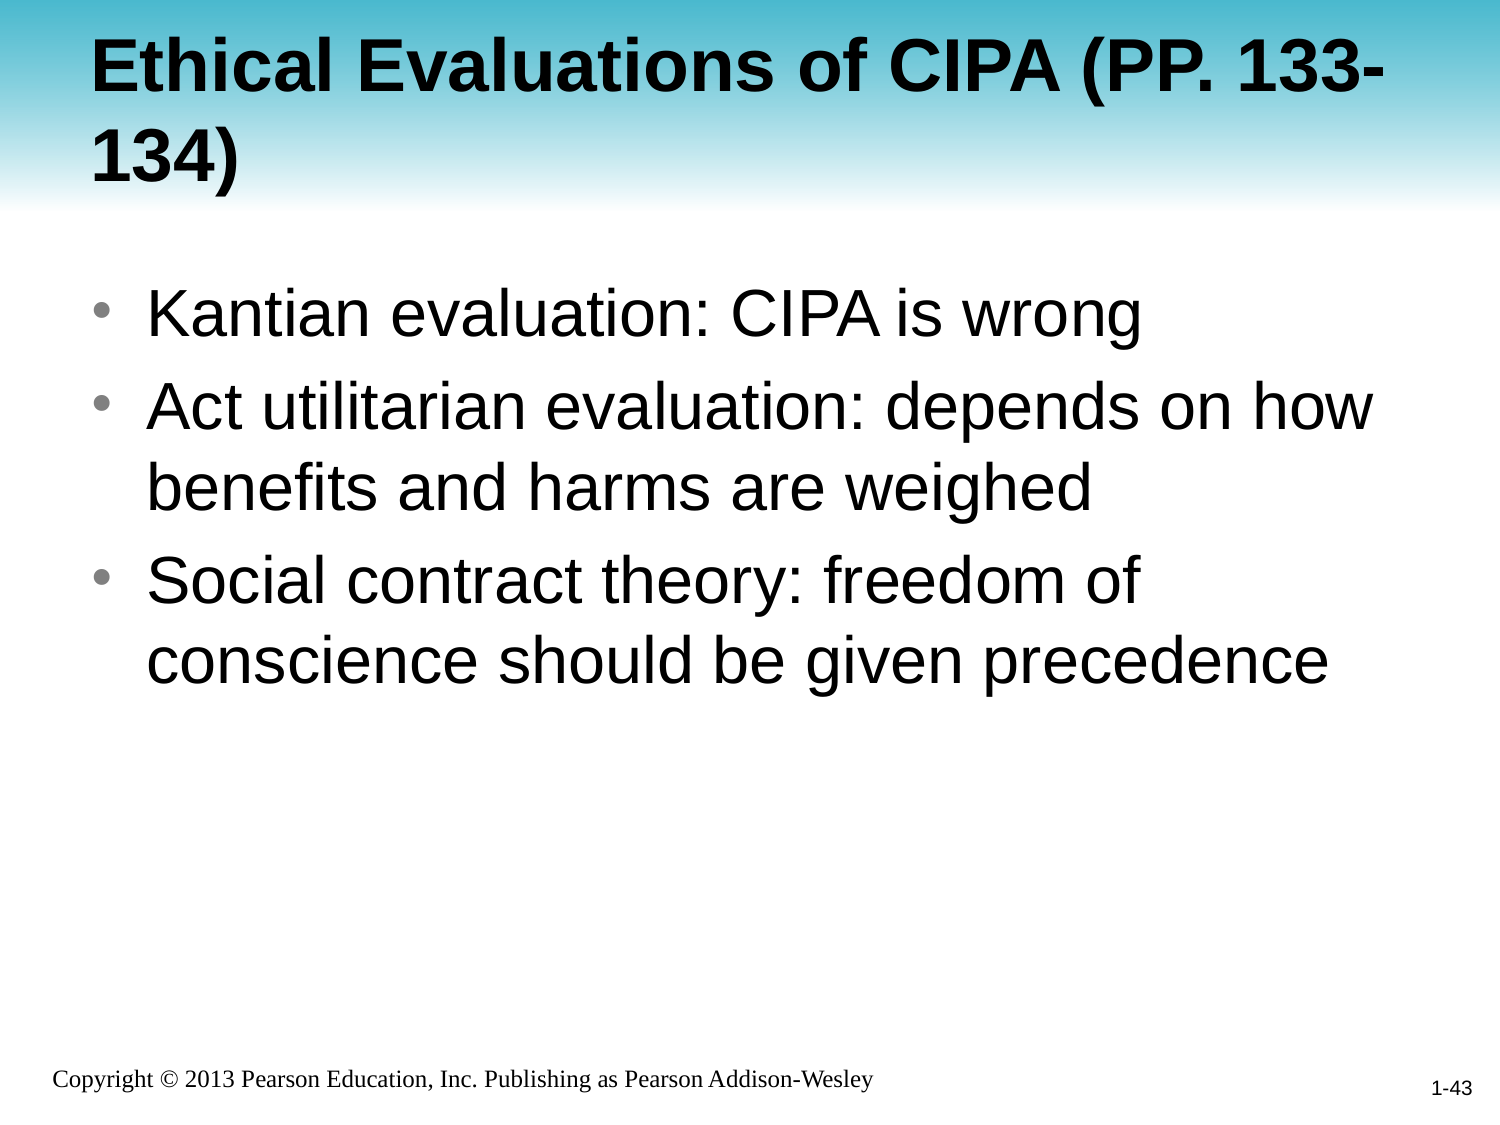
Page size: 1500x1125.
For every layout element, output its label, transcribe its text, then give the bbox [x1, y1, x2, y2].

slide_number 1-43 [1174, 1049, 1488, 1125]
list Kantian evaluation: CIPA is wrong Act utilitarian evaluation: depends on how benefits and harms are weighed Social contract theory: freedom of conscience should be given precedence [74, 262, 1438, 938]
title Ethical Evaluations of CIPA (PP. 133-134) [74, 12, 1438, 201]
